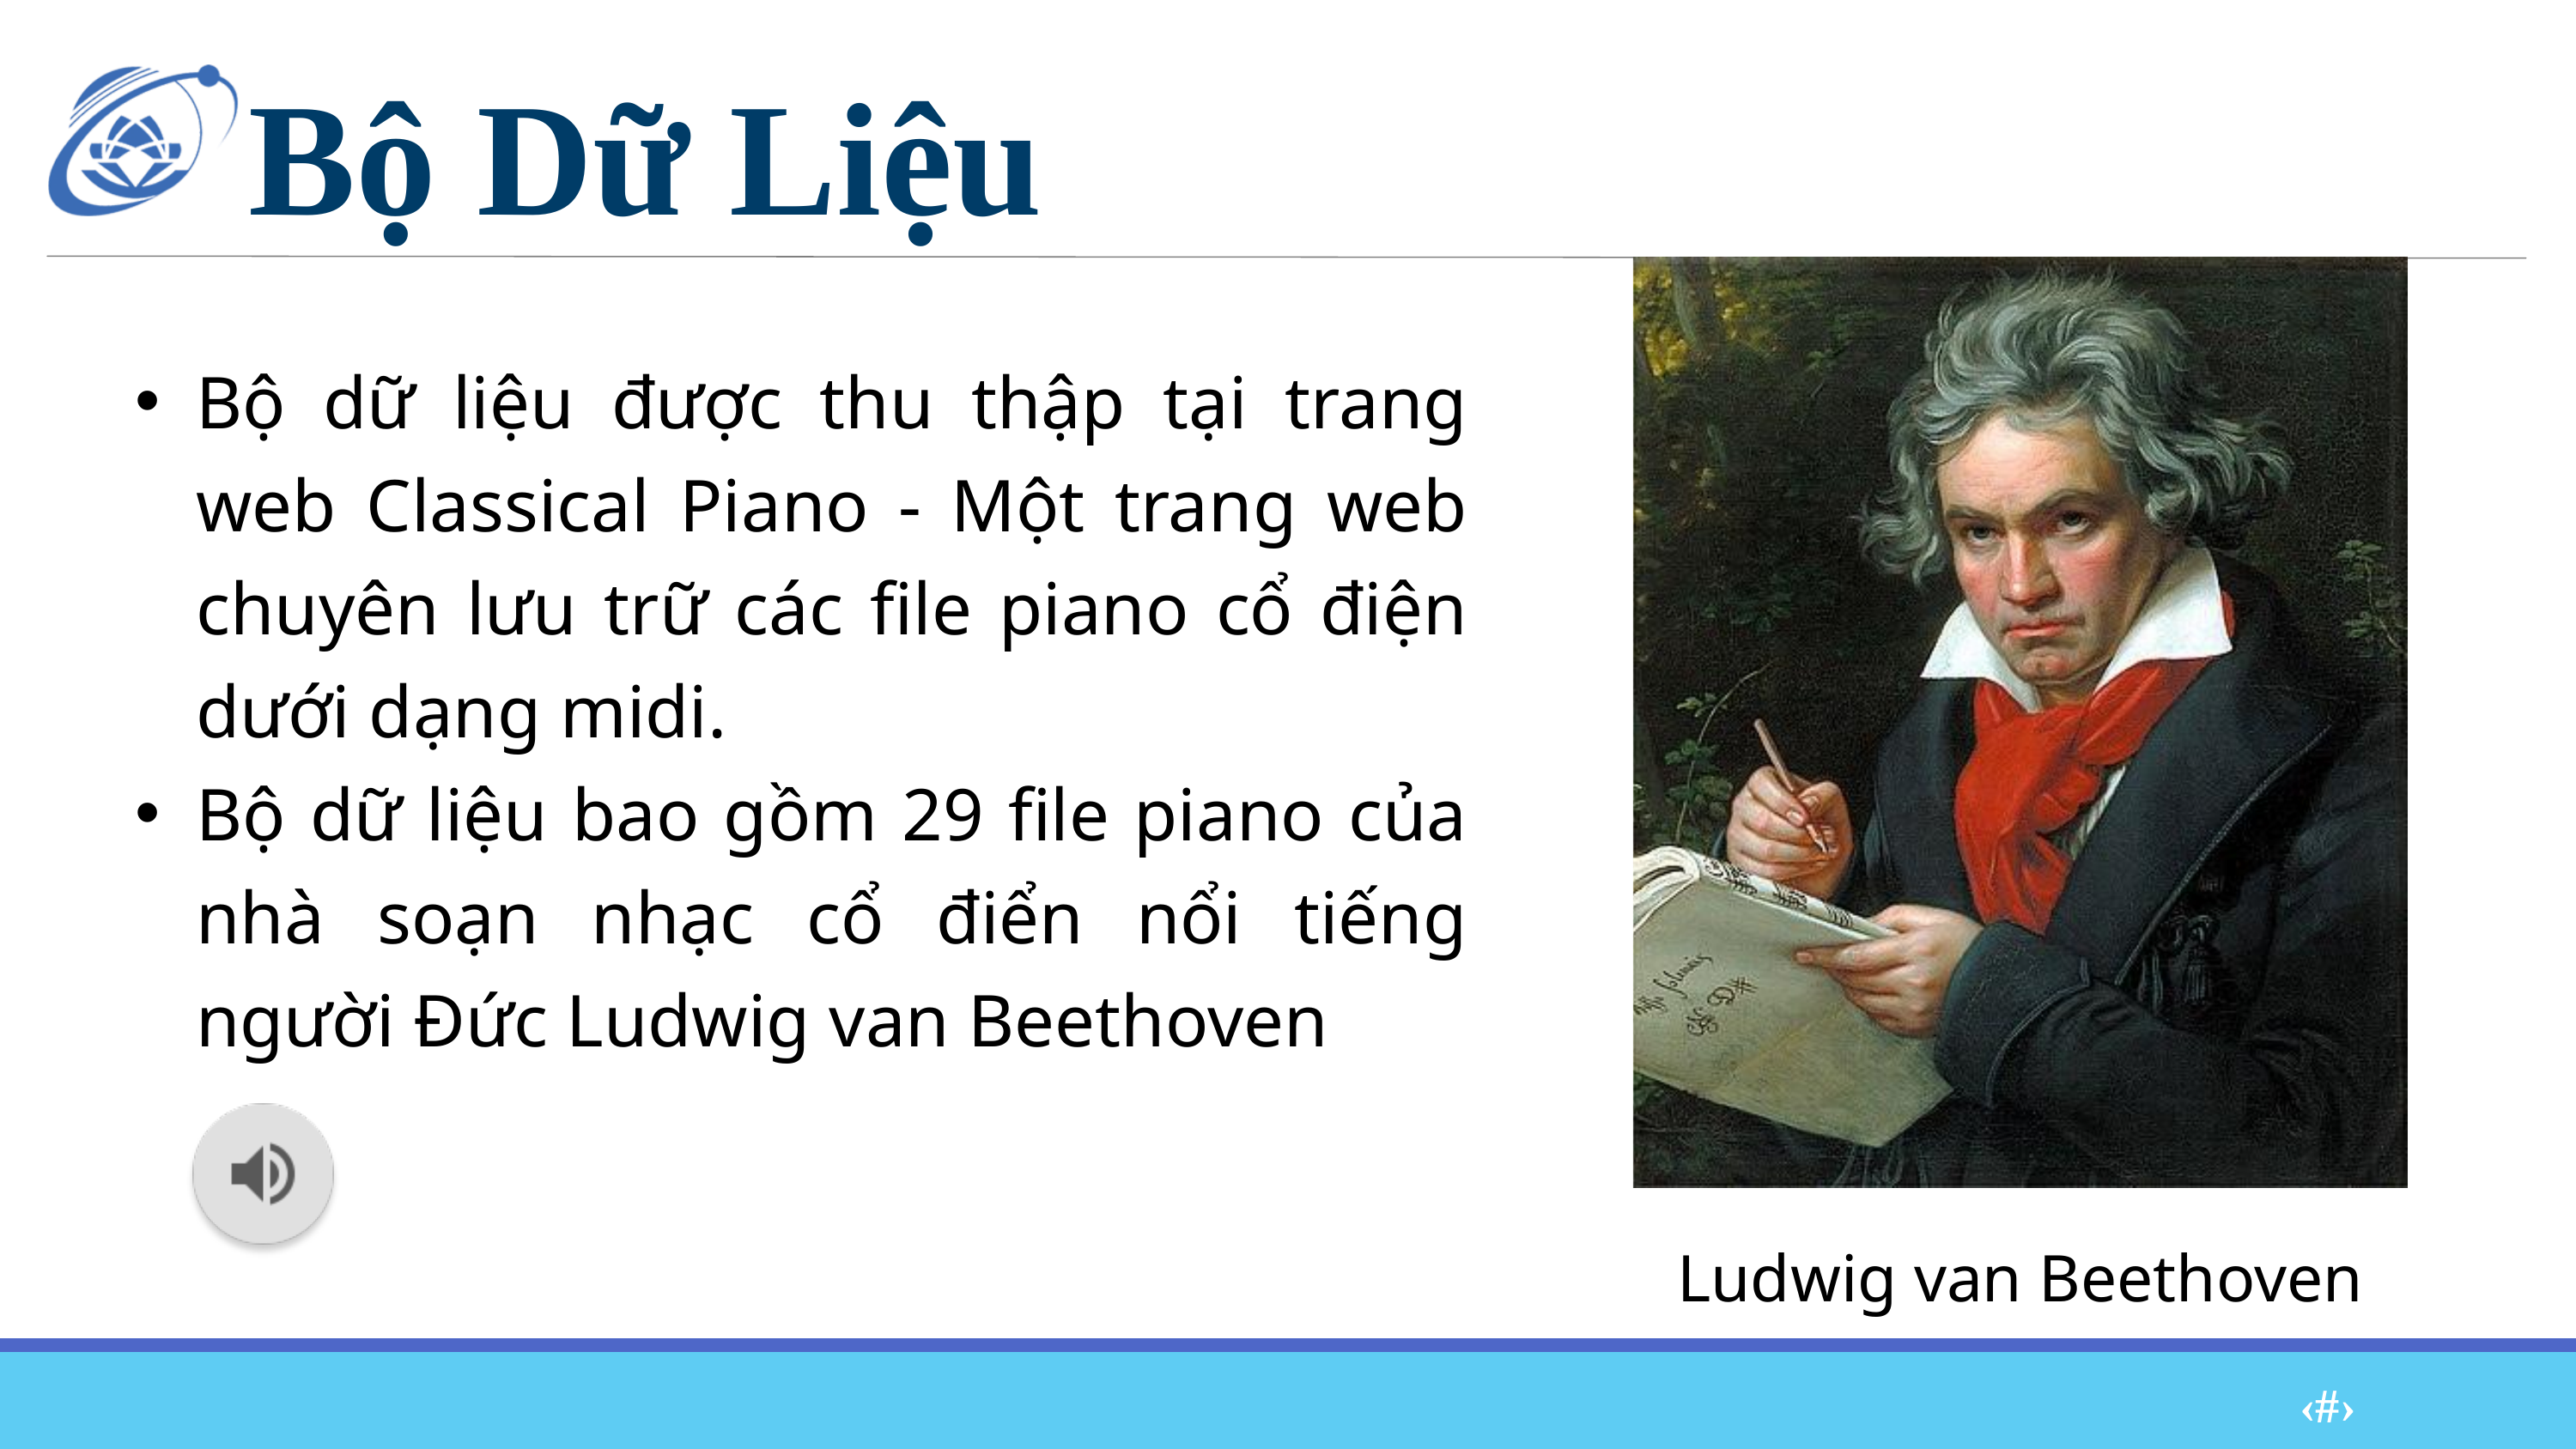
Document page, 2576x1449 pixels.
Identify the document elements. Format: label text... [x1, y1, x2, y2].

text_box [0, 1352, 2576, 1449]
text_box Bộ Dữ Liệu [248, 50, 2499, 248]
text_box Ludwig van Beethoven [1673, 1206, 2368, 1315]
picture [179, 1090, 348, 1259]
text_box ‹#› [2105, 1362, 2356, 1433]
text_box [48, 45, 239, 235]
text_box [0, 1337, 2576, 1352]
text_box Bộ dữ liệu được thu thập tại trang web Classical Piano - Một trang web chuyên lưu trữ các file piano cổ điện dưới dạng midi. Bộ dữ liệu bao gồm 29 file piano của nhà soạn nhạc cổ điển nổi tiếng người Đức Ludwig van Beethoven [74, 340, 1469, 1061]
text_box [1632, 267, 2408, 1189]
